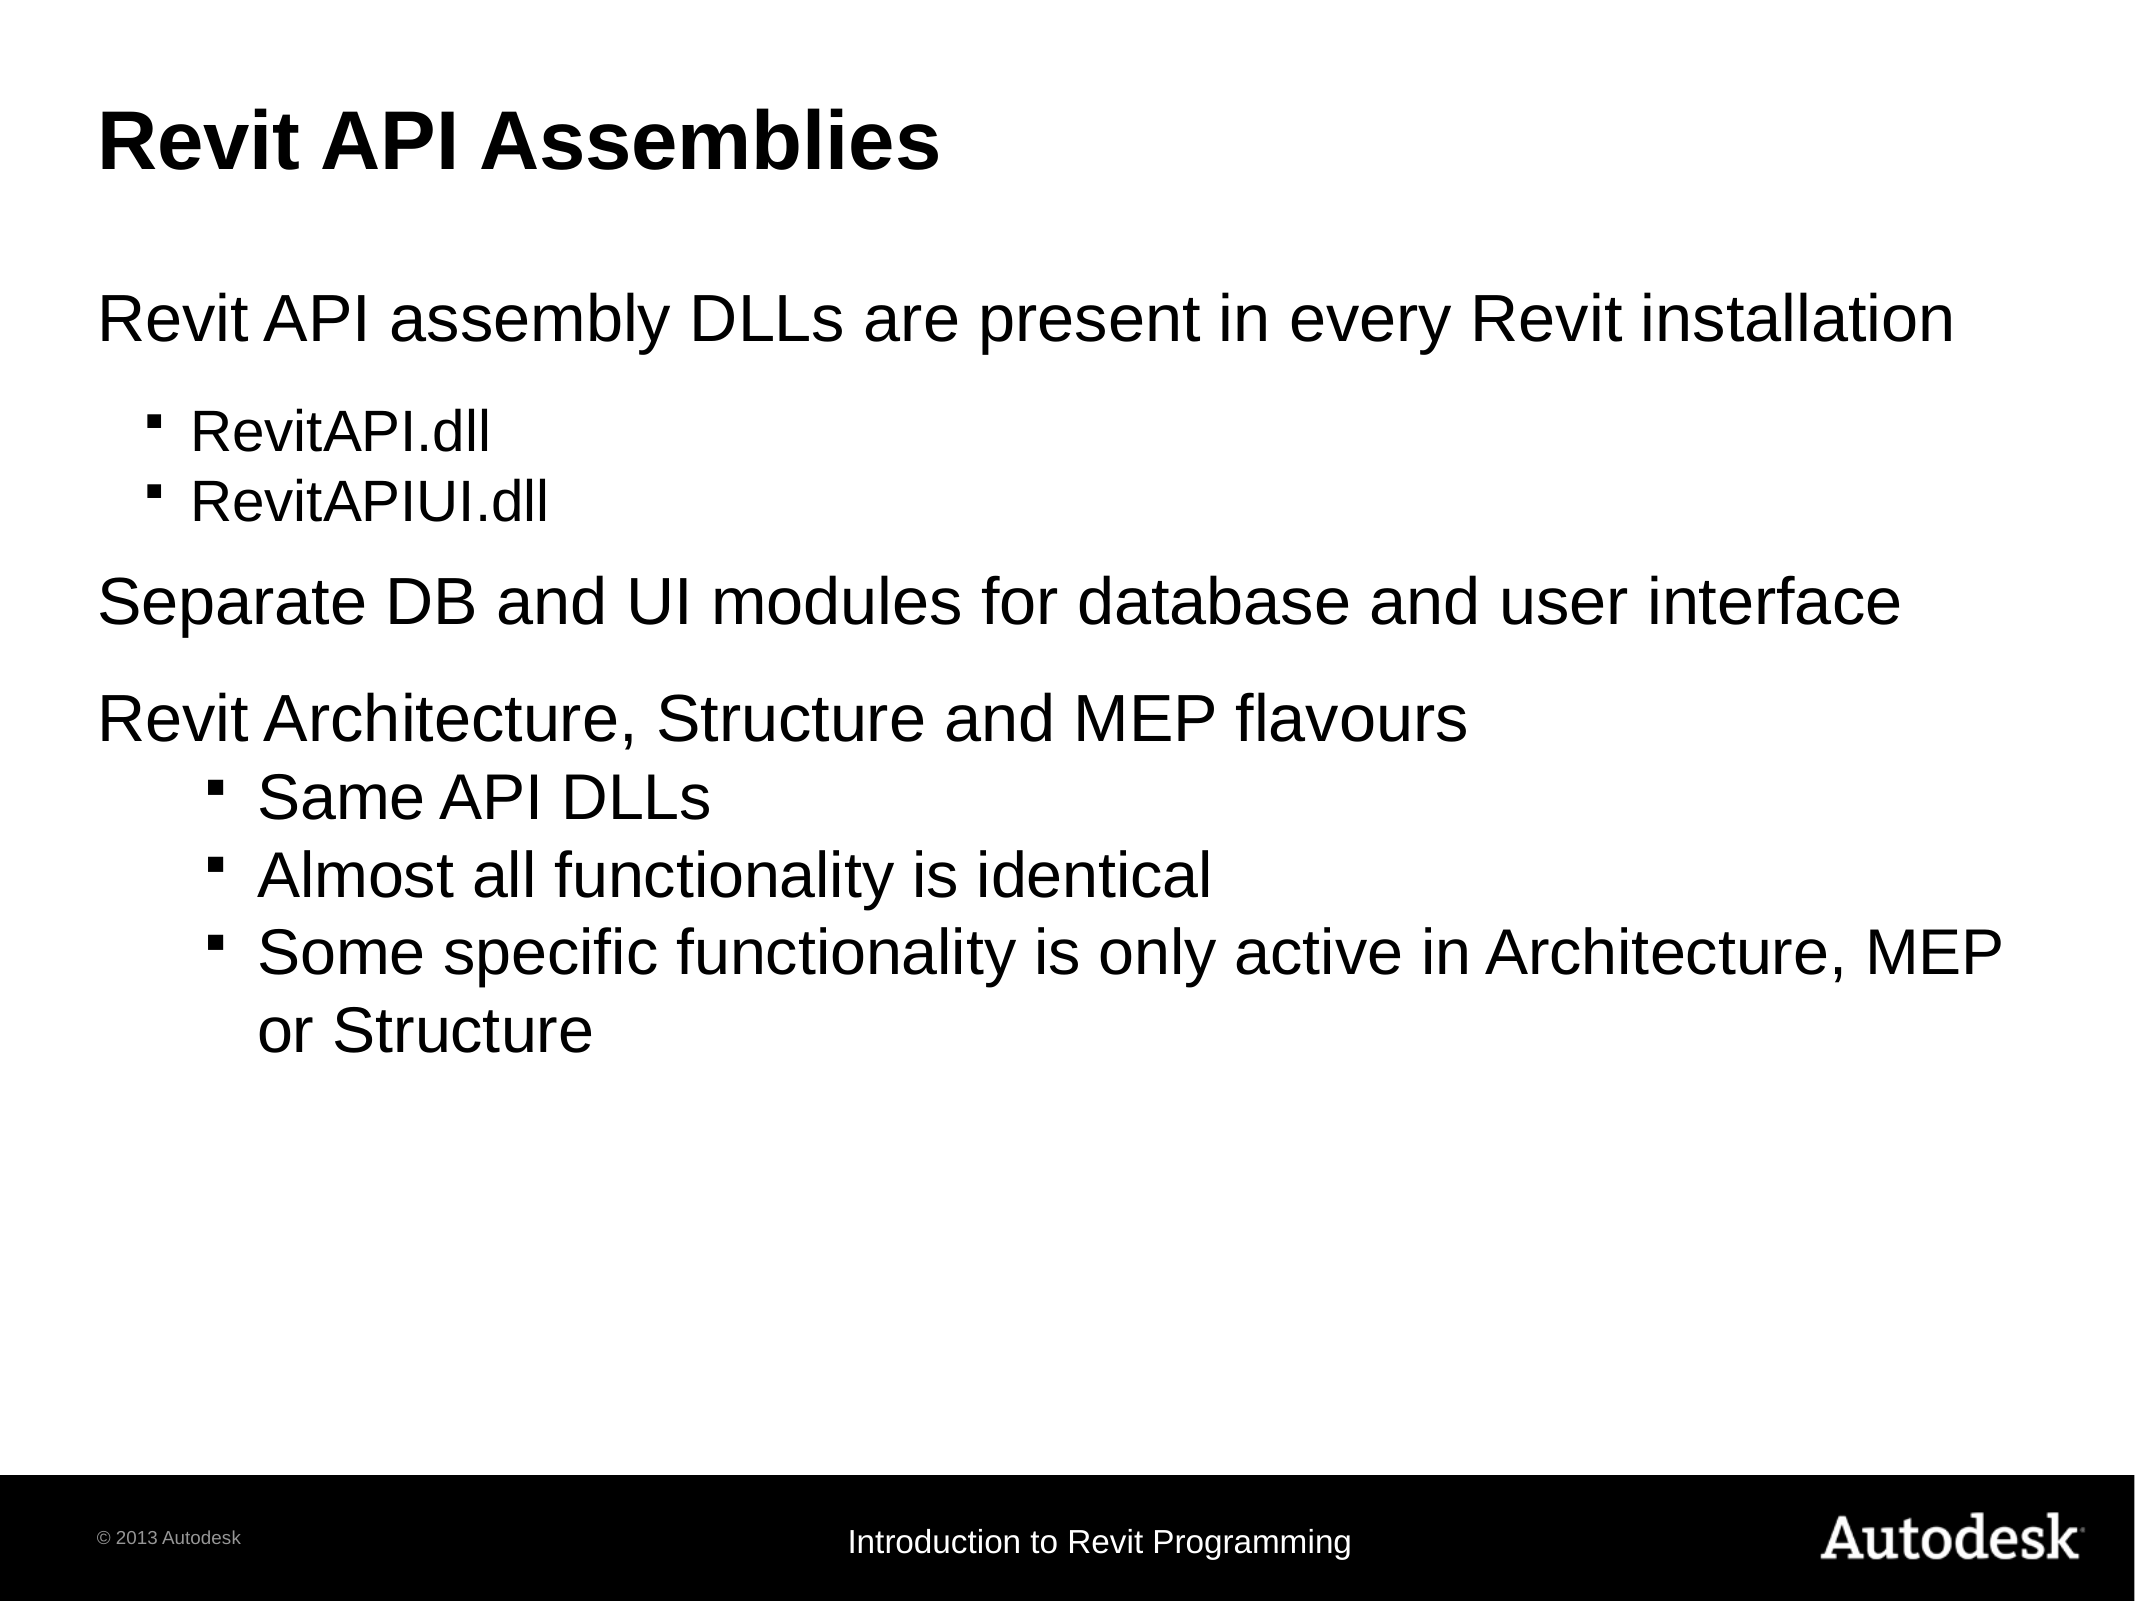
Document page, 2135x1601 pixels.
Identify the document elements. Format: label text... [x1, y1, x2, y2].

list Revit API assembly DLLs are present in every Revit installation RevitAPI.dll RevitAPIUI.dll Separate DB and UI modules for database and user interface Revit Architecture, Structure and MEP flavours Same API DLLs Almost all functionality is identical Some specific functionality is only active in Architecture, MEP or Structure [96, 274, 2028, 1452]
title Revit API Assemblies [96, 59, 2028, 214]
picture [0, 1475, 2135, 1601]
